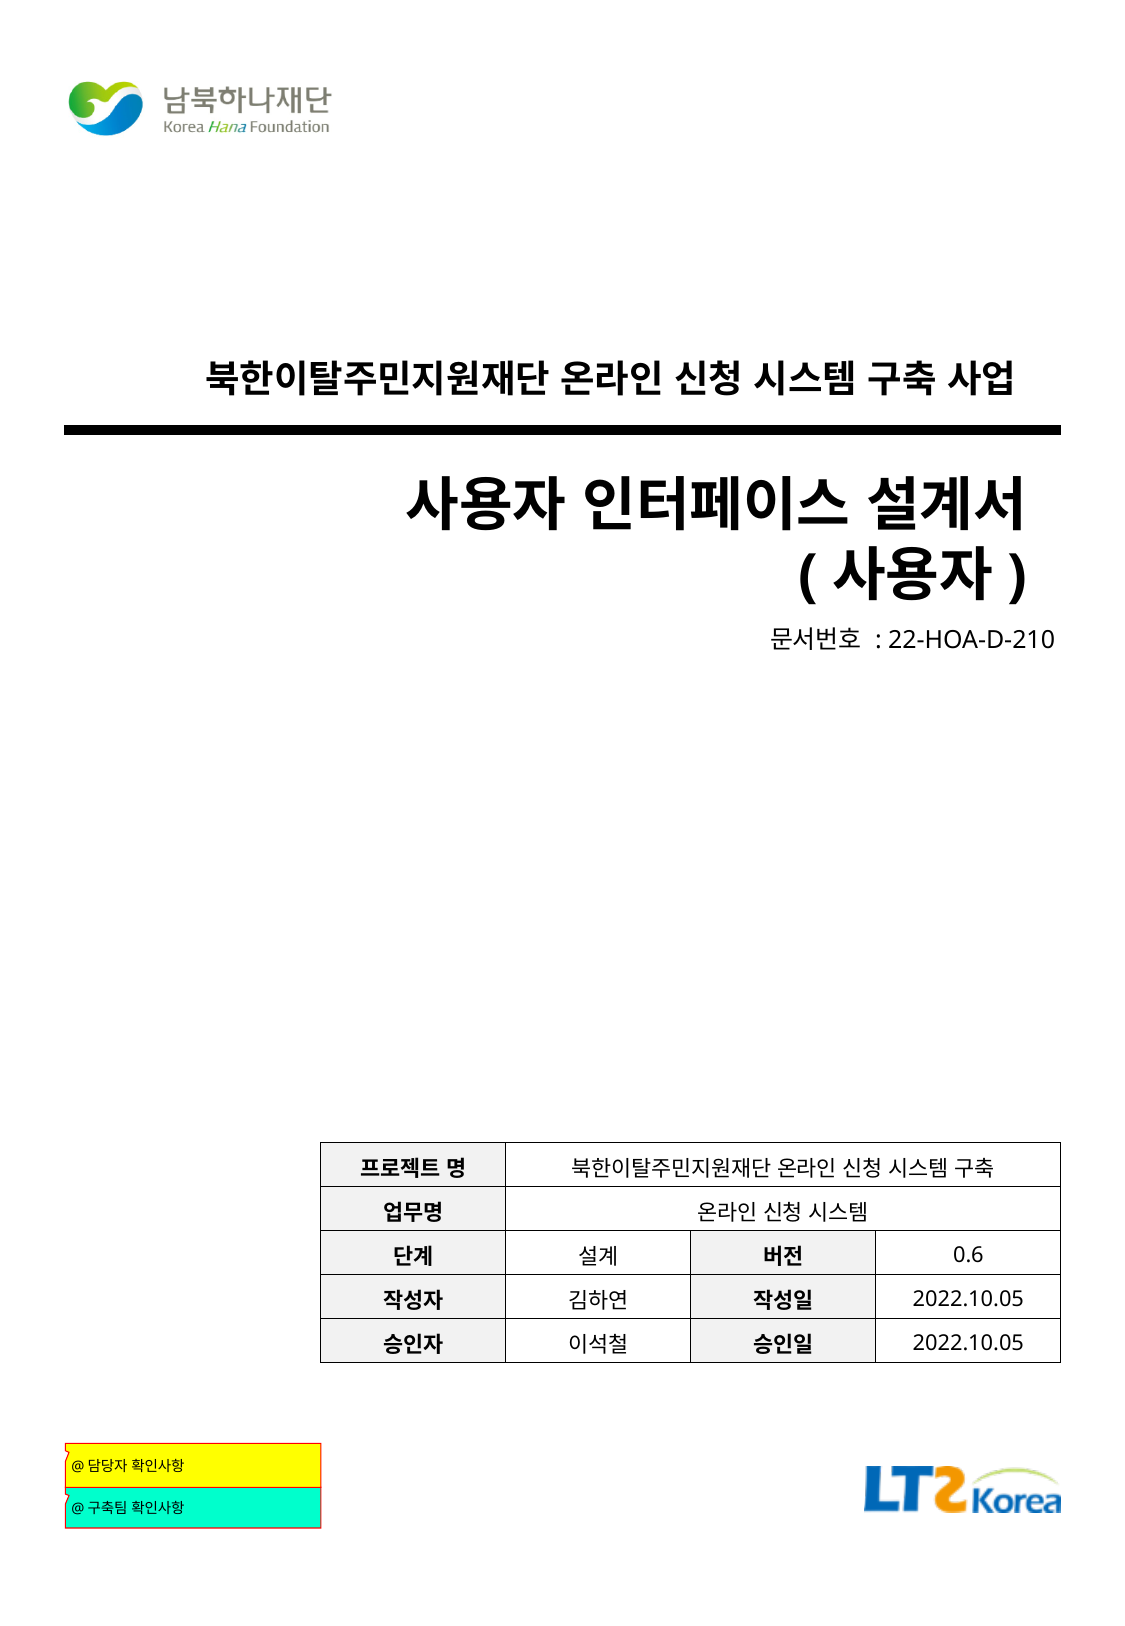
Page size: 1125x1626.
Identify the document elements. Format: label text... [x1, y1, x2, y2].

table_cell 2022.10.05 [876, 1319, 1060, 1362]
table_cell 업무명 [321, 1187, 505, 1230]
table_cell 이석철 [506, 1319, 690, 1362]
table_cell 승인자 [321, 1319, 505, 1362]
table_cell 2022.10.05 [876, 1275, 1060, 1318]
table_cell 온라인 신청 시스템 [506, 1187, 1060, 1230]
table_header 북한이탈주민지원재단 온라인 신청 시스템 구축 [506, 1143, 1060, 1186]
text_box @담당자 확인사항 [64, 1442, 322, 1489]
table_cell 버전 [691, 1231, 875, 1274]
picture [63, 76, 336, 138]
table_cell 0.6 [876, 1231, 1060, 1274]
table_cell 승인일 [691, 1319, 875, 1362]
table_cell 단계 [321, 1231, 505, 1274]
table_cell 작성자 [321, 1275, 505, 1318]
picture [864, 1466, 1061, 1513]
table_header 프로젝트 명 [321, 1143, 505, 1186]
text_box @구축팀 확인사항 [64, 1489, 322, 1530]
text_box 문서번호 : 22-HOA-D-210 [754, 616, 1056, 662]
table_cell 설계 [506, 1231, 690, 1274]
table_cell 김하연 [506, 1275, 690, 1318]
text_box 사용자 인터페이스 설계서 (사용자) [390, 459, 1027, 615]
table_cell 작성일 [691, 1275, 875, 1318]
